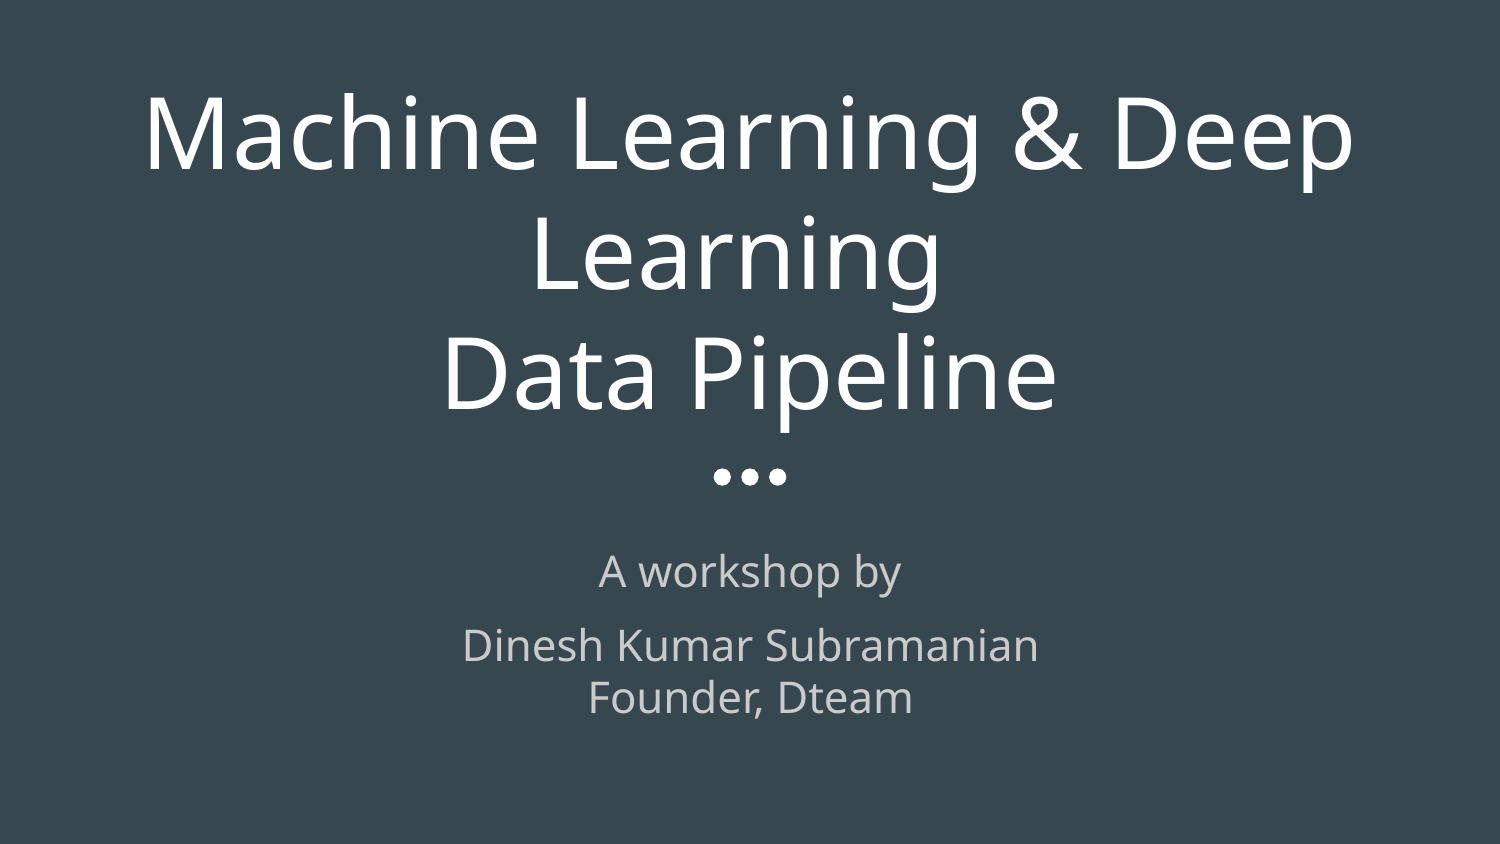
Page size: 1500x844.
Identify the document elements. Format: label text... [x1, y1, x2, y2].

subtitle A workshop by [51, 528, 1449, 659]
subtitle Dinesh Kumar Subramanian Founder, Dteam [63, 602, 1439, 803]
title Machine Learning & Deep Learning Data Pipeline [51, 121, 1449, 445]
